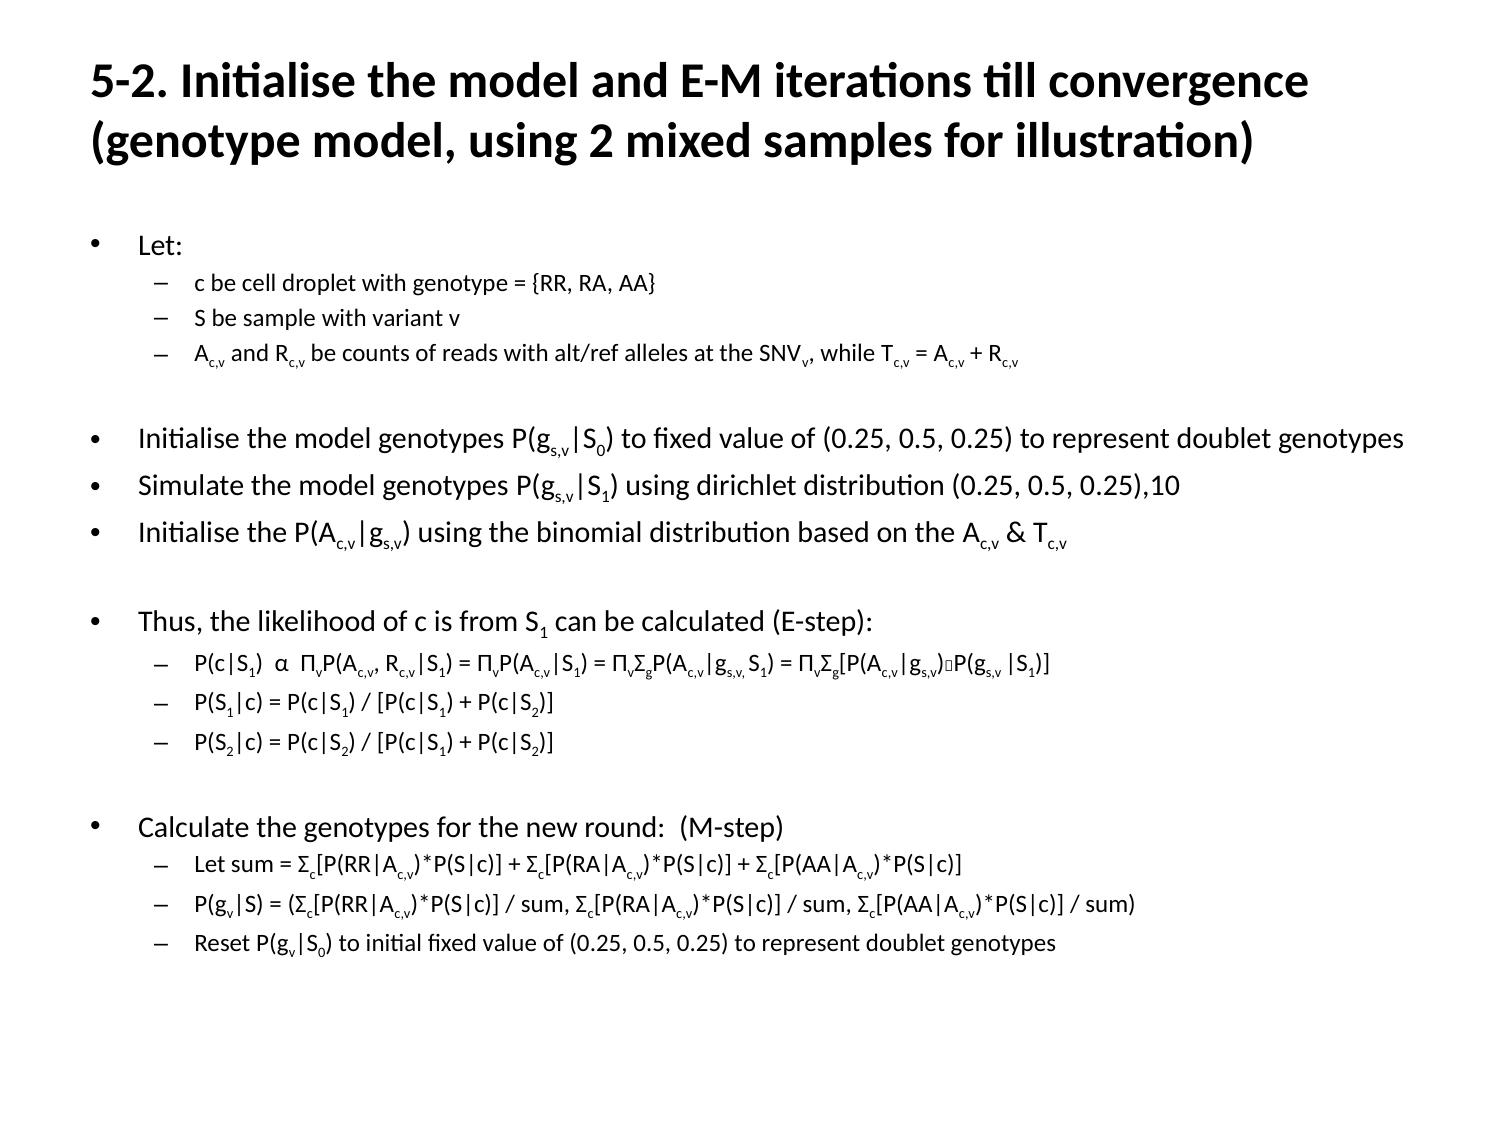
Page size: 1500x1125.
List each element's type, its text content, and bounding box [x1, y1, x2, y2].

list Let: c be cell droplet with genotype = {RR, RA, AA} S be sample with variant v Ac,v and Rc,v be counts of reads with alt/ref alleles at the SNVv, while Tc,v = Ac,v + Rc,v Initialise the model genotypes P(gs,v|S0) to fixed value of (0.25, 0.5, 0.25) to represent doublet genotypes Simulate the model genotypes P(gs,v|S1) using dirichlet distribution (0.25, 0.5, 0.25),10 Initialise the P(Ac,v|gs,v) using the binomial distribution based on the Ac,v & Tc,v Thus, the likelihood of c is from S1 can be calculated (E-step): P(c|S1) α ΠvP(Ac,v, Rc,v|S1) = ΠvP(Ac,v|S1) = ΠvΣgP(Ac,v|gs,v, S1) = ΠvΣg[P(Ac,v|gs,v)P(gs,v |S1)] P(S1|c) = P(c|S1) / [P(c|S1) + P(c|S2)] P(S2|c) = P(c|S2) / [P(c|S1) + P(c|S2)] Calculate the genotypes for the new round: (M-step) Let sum = Σc[P(RR|Ac,v)*P(S|c)] + Σc[P(RA|Ac,v)*P(S|c)] + Σc[P(AA|Ac,v)*P(S|c)] P(gv|S) = (Σc[P(RR|Ac,v)*P(S|c)] / sum, Σc[P(RA|Ac,v)*P(S|c)] / sum, Σc[P(AA|Ac,v)*P(S|c)] / sum) Reset P(gv|S0) to initial fixed value of (0.25, 0.5, 0.25) to represent doublet genotypes [75, 218, 1425, 1004]
title 5-2. Initialise the model and E-M iterations till convergence (genotype model, using 2 mixed samples for illustration) [75, 45, 1425, 170]
